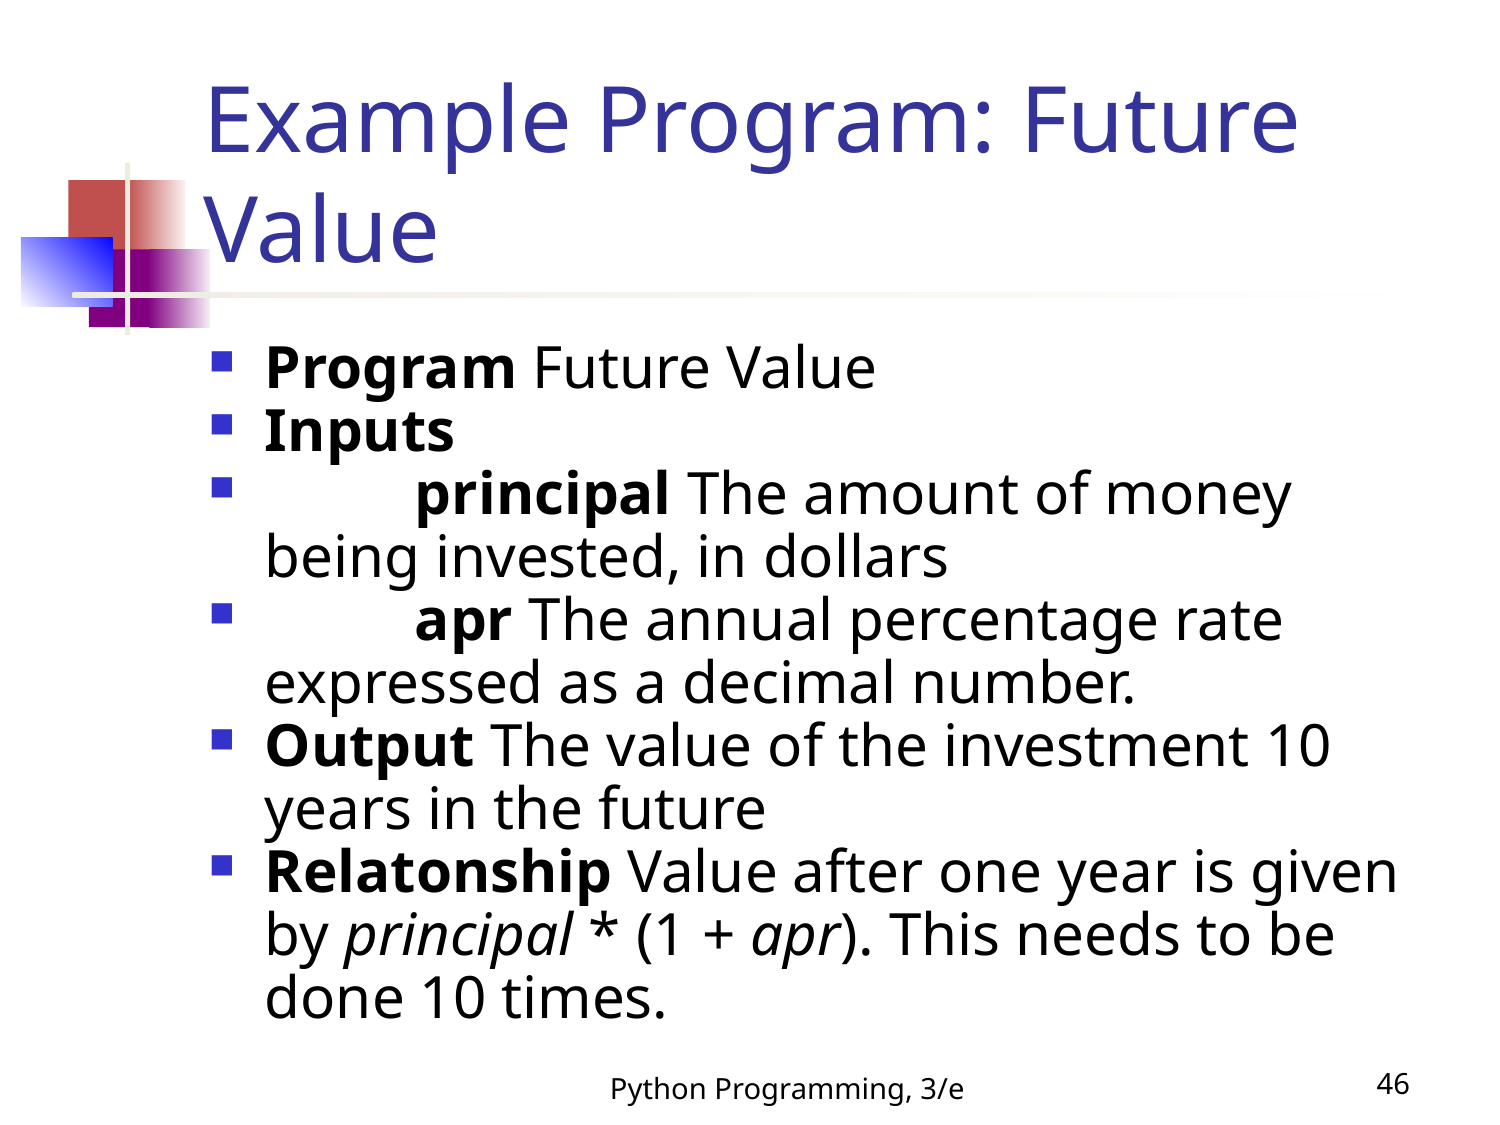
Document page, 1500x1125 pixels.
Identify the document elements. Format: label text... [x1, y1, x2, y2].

text_box Python Programming, 3/e [549, 1037, 1025, 1113]
text_box Example Program: Future Value [188, 101, 1467, 289]
text_box <number> [1112, 1037, 1425, 1113]
text_box Program Future Value Inputs principal The amount of money being invested, in dollars apr The annual percentage rate expressed as a decimal number. Output The value of the investment 10 years in the future Relatonship Value after one year is given by principal * (1 + apr). This needs to be done 10 times. [193, 331, 1469, 1006]
